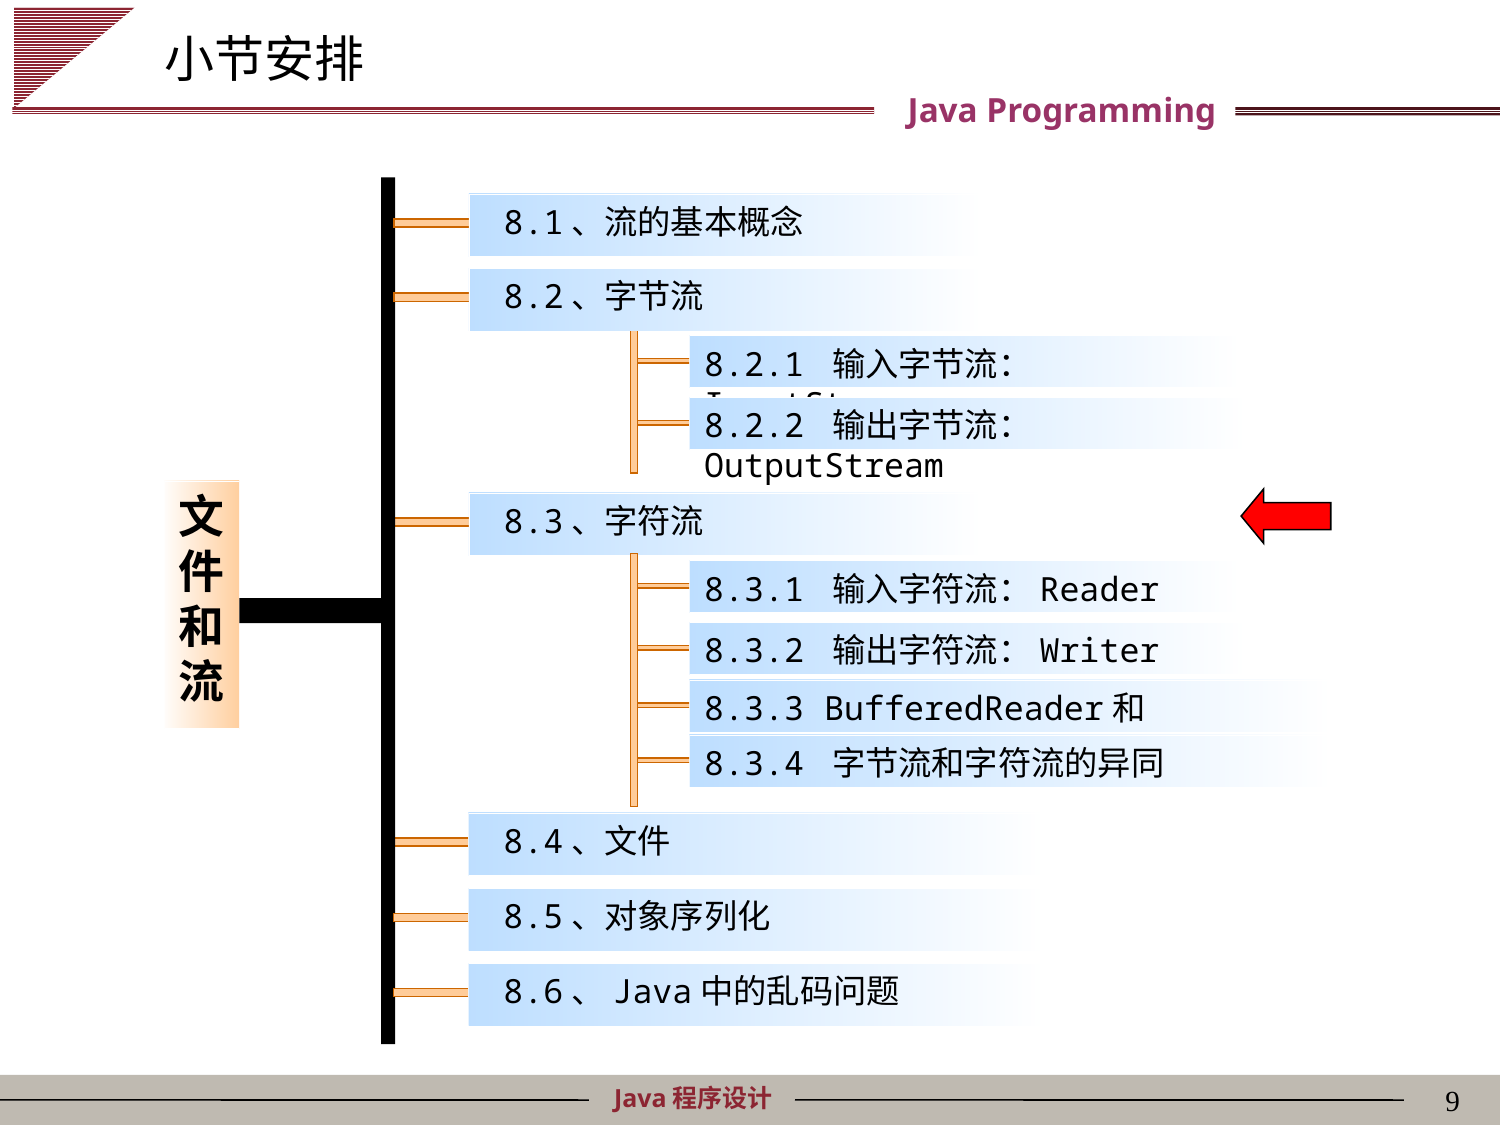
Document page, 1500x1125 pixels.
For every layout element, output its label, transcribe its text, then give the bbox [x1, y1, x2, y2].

text_box [381, 177, 396, 1045]
text_box [638, 420, 689, 425]
text_box 8.3.2 输出字符流：Writer [689, 622, 1244, 675]
title 小节安排 [149, 19, 579, 96]
text_box 8.3、字符流 [468, 492, 981, 556]
text_box 8.1、流的基本概念 [468, 193, 981, 257]
text_box [638, 757, 689, 763]
text_box 8.4、文件 [468, 812, 1044, 876]
text_box [638, 645, 689, 650]
text_box 8.5、对象序列化 [468, 888, 1044, 951]
text_box [393, 293, 468, 302]
text_box [630, 331, 638, 474]
text_box [396, 837, 468, 847]
text_box 8.3.1 输入字符流：Reader [689, 560, 1237, 613]
text_box 8.2.1 输入字节流：InputStream [689, 335, 1237, 388]
text_box 8.6、Java中的乱码问题 [468, 963, 1044, 1026]
text_box [638, 583, 689, 588]
text_box 8.3.3 BufferedReader和BufferedWriter [689, 679, 1328, 732]
text_box [393, 988, 468, 997]
text_box [638, 358, 689, 363]
text_box 文件和流 [164, 480, 240, 729]
text_box [239, 598, 381, 624]
text_box [393, 913, 468, 922]
text_box [638, 702, 689, 708]
text_box 8.3.4 字节流和字符流的异同 [689, 734, 1328, 787]
text_box [1241, 489, 1331, 544]
text_box [393, 218, 468, 228]
text_box 8.2.2 输出字节流：OutputStream [689, 397, 1244, 450]
text_box 8.2、字节流 [468, 268, 981, 331]
text_box [630, 553, 638, 807]
text_box [396, 517, 468, 527]
